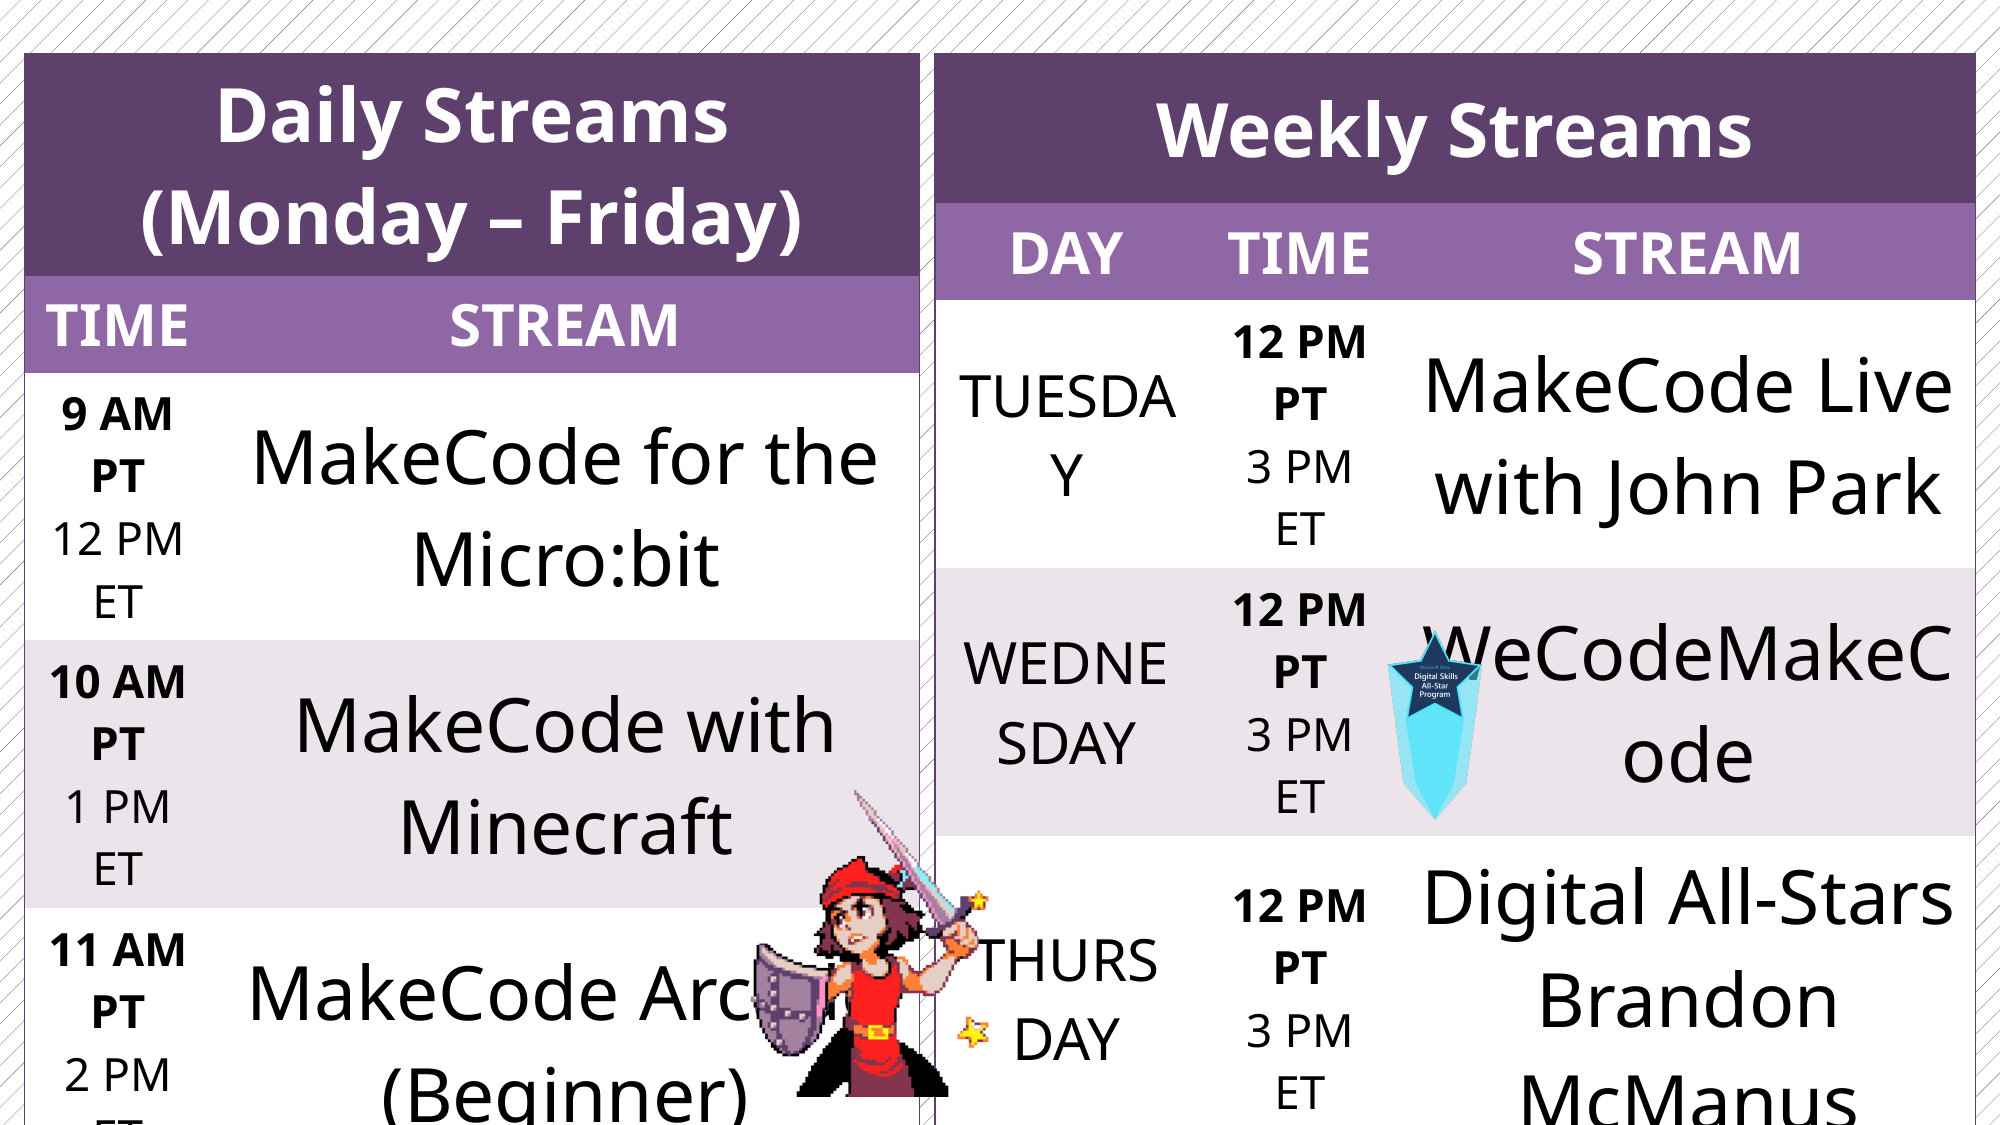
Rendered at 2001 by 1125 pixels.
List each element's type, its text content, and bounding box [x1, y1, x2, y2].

table_cell 12 PM PT 3 PM ET [1198, 836, 1402, 1125]
picture [702, 770, 1032, 1097]
table_cell STREAM [211, 276, 919, 373]
table_cell WeCodeMakeCode [1402, 568, 1975, 836]
table_header Daily Streams (Monday – Friday) [25, 54, 919, 276]
table_cell MakeCode Arcade (Beginner) [211, 908, 919, 1125]
table_cell MakeCode for the Micro:bit [211, 373, 919, 640]
table_cell 12 PM PT 3 PM ET [1198, 568, 1402, 836]
table_cell Digital All-Stars Brandon McManus [1402, 836, 1975, 1125]
table_cell 12 PM PT 3 PM ET [1198, 300, 1402, 568]
table_cell TIME [1198, 203, 1402, 300]
table_cell TIME [25, 276, 211, 373]
picture [1383, 628, 1486, 822]
table_cell MakeCode Live with John Park [1402, 300, 1975, 568]
table_cell STREAM [1402, 203, 1975, 300]
table_cell 9 AM PT 12 PM ET [25, 373, 211, 640]
table_cell DAY [936, 203, 1198, 300]
table_cell MakeCode with Minecraft [211, 640, 919, 908]
table_cell TUESDAY [936, 300, 1198, 568]
table_cell THURSDAY [936, 836, 1198, 1125]
table_header Weekly Streams [936, 54, 1975, 203]
table_cell WEDNESDAY [936, 568, 1198, 836]
table_cell 11 AM PT 2 PM ET [25, 908, 211, 1125]
table_cell 10 AM PT 1 PM ET [25, 640, 211, 908]
